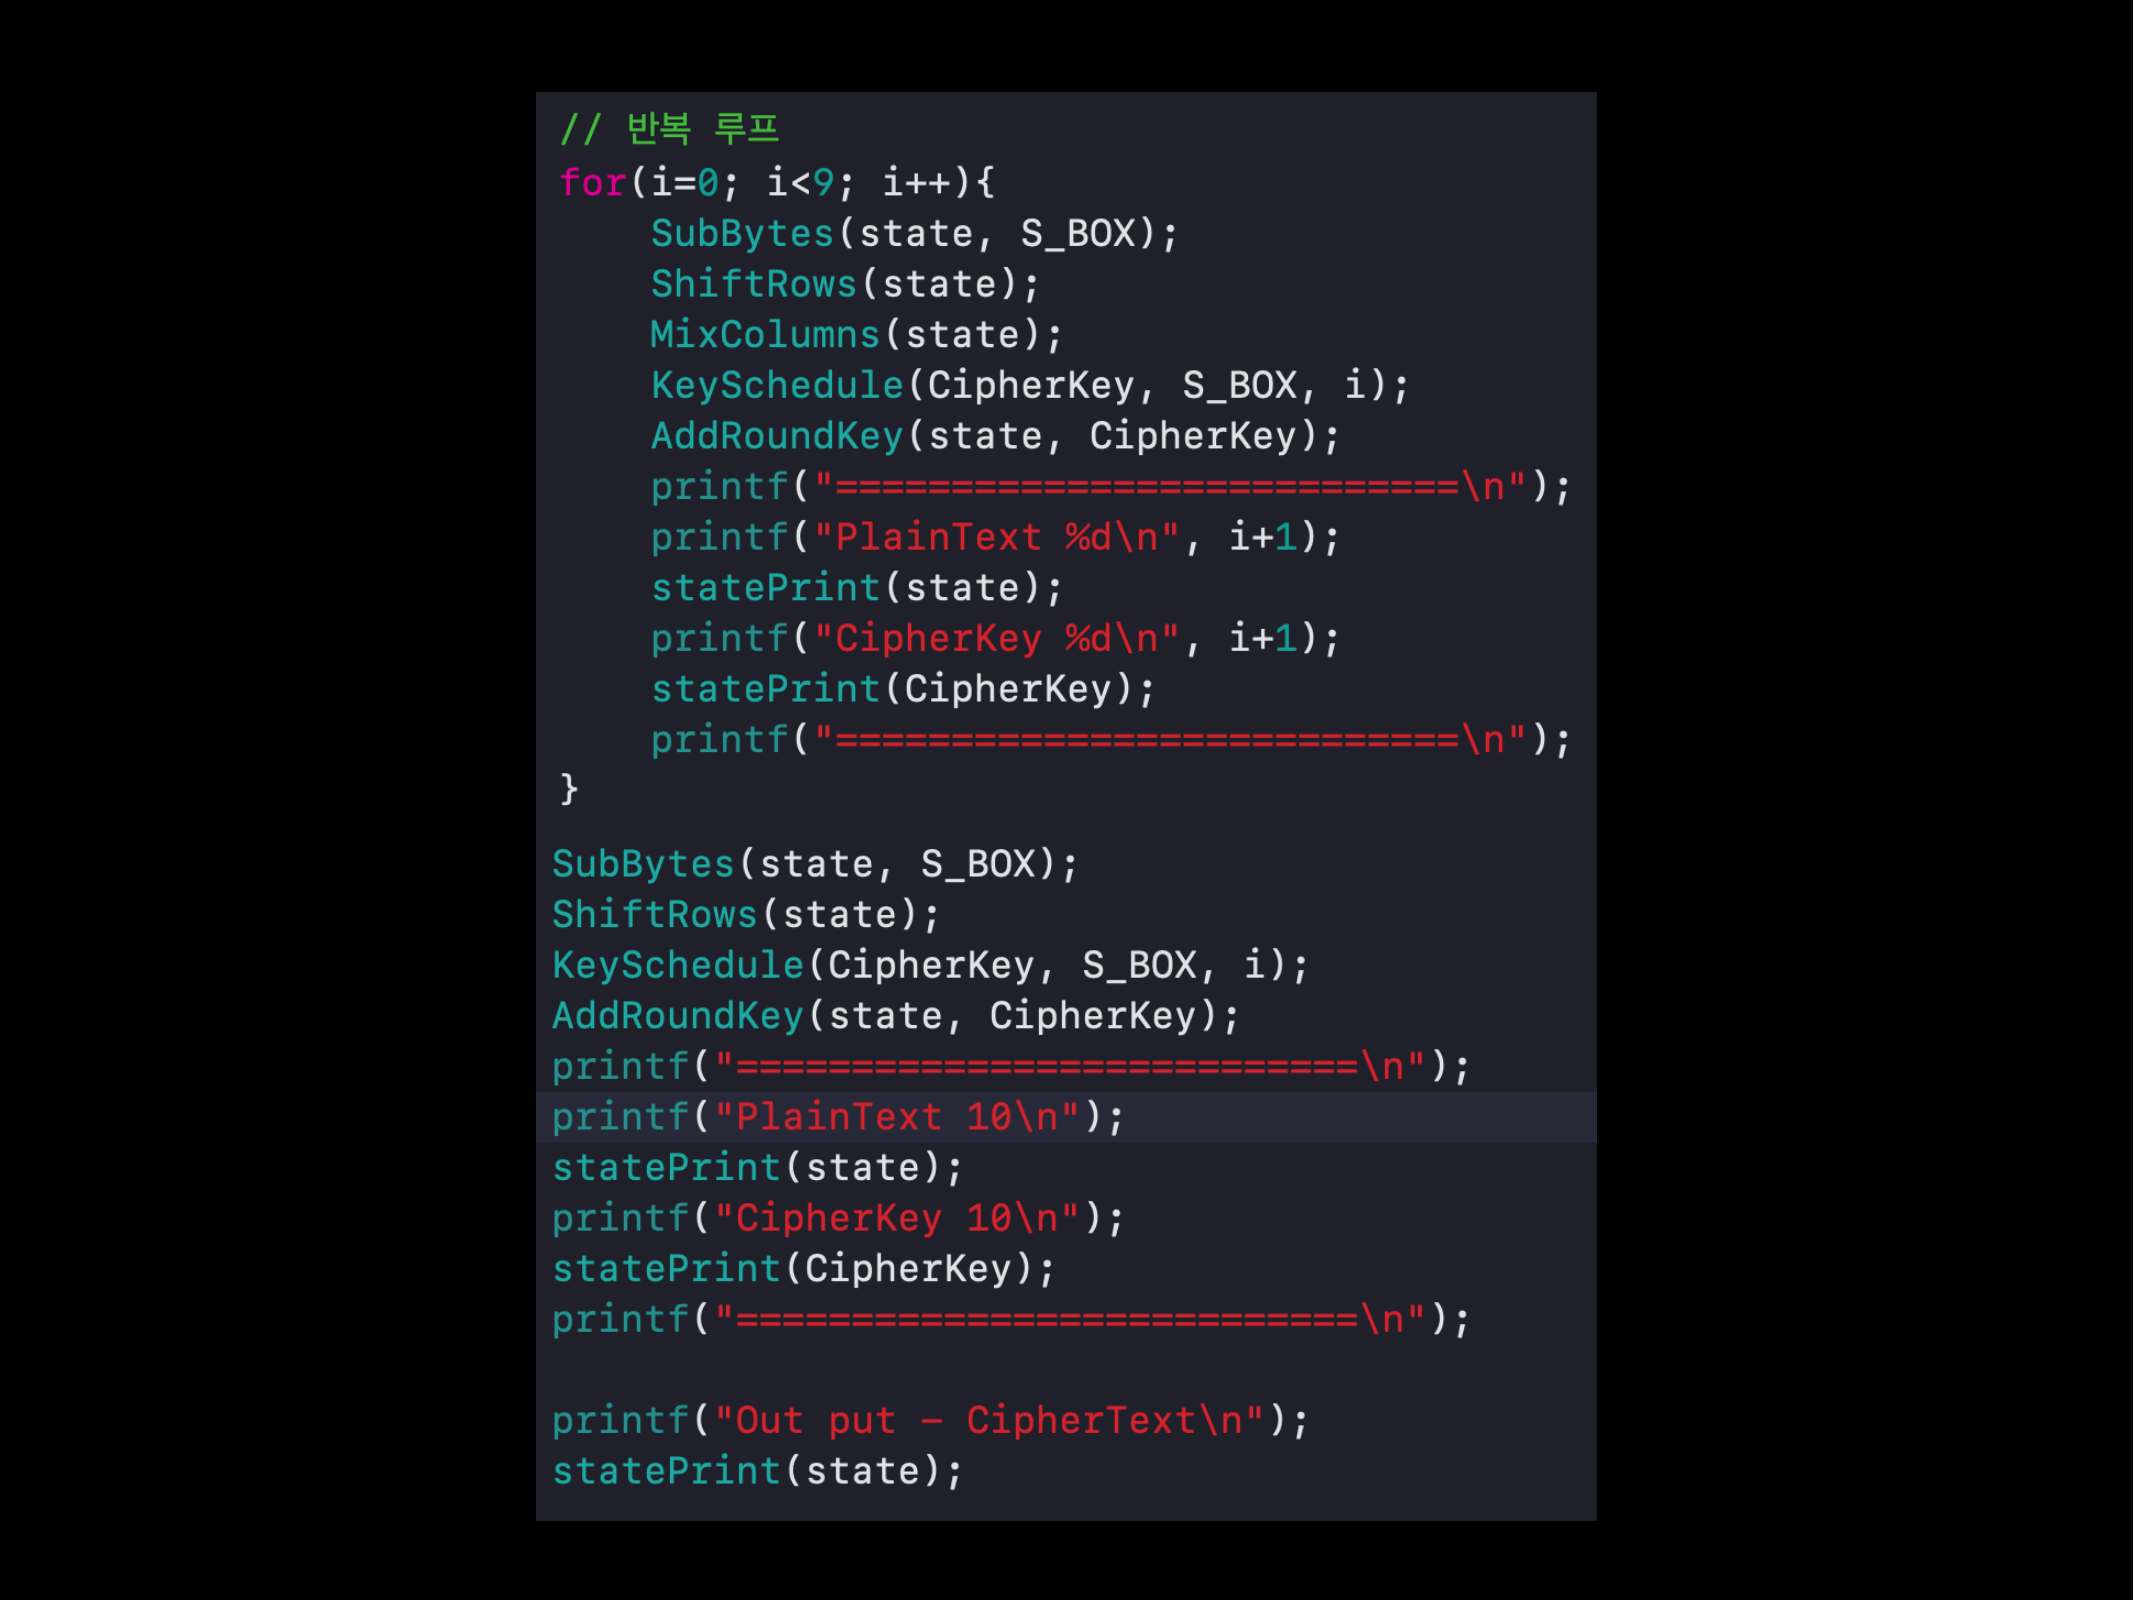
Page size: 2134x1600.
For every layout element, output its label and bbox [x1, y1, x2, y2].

picture [536, 92, 1597, 1521]
